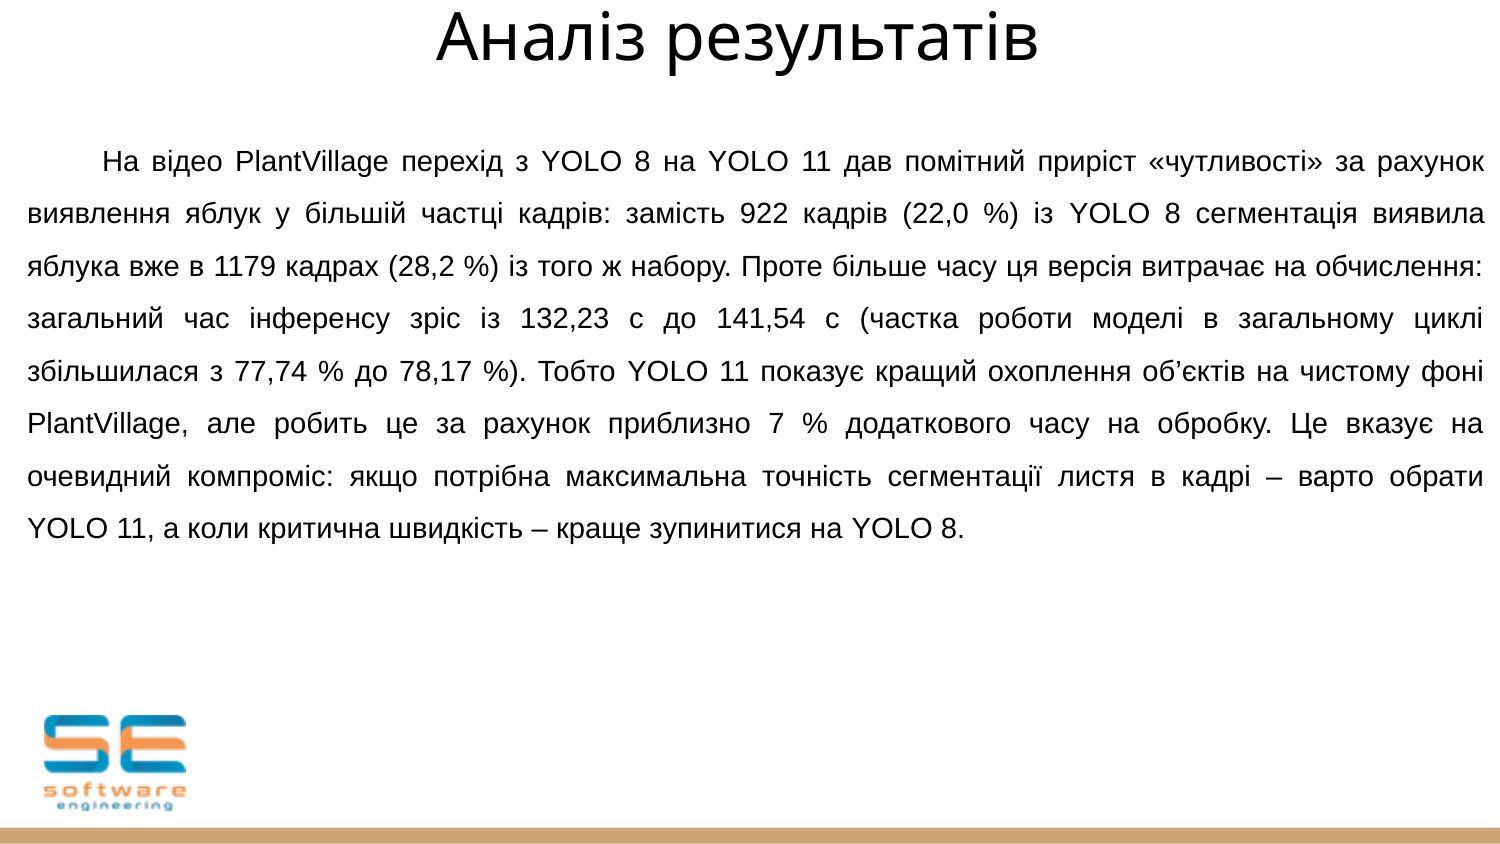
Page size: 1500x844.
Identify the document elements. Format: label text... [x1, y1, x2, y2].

picture [43, 714, 186, 811]
text_box На відео PlantVillage перехід з YOLO 8 на YOLO 11 дав помітний приріст «чутливості» за рахунок виявлення яблук у більшій частці кадрів: замість 922 кадрів (22,0 %) із YOLO 8 сегментація виявила яблука вже в 1179 кадрах (28,2 %) із того ж набору. Проте більше часу ця версія витрачає на обчислення: загальний час інференсу зріс із 132,23 с до 141,54 с (частка роботи моделі в загальному циклі збільшилася з 77,74 % до 78,17 %). Тобто YOLO 11 показує кращий охоплення об’єктів на чистому фоні PlantVillage, але робить це за рахунок приблизно 7 % додаткового часу на обробку. Це вказує на очевидний компроміс: якщо потрібна максимальна точність сегментації листя в кадрі – варто обрати YOLO 11, а коли критична швидкість – краще зупинитися на YOLO 8. [12, 117, 1500, 552]
title Аналіз результатів [421, 0, 1500, 89]
